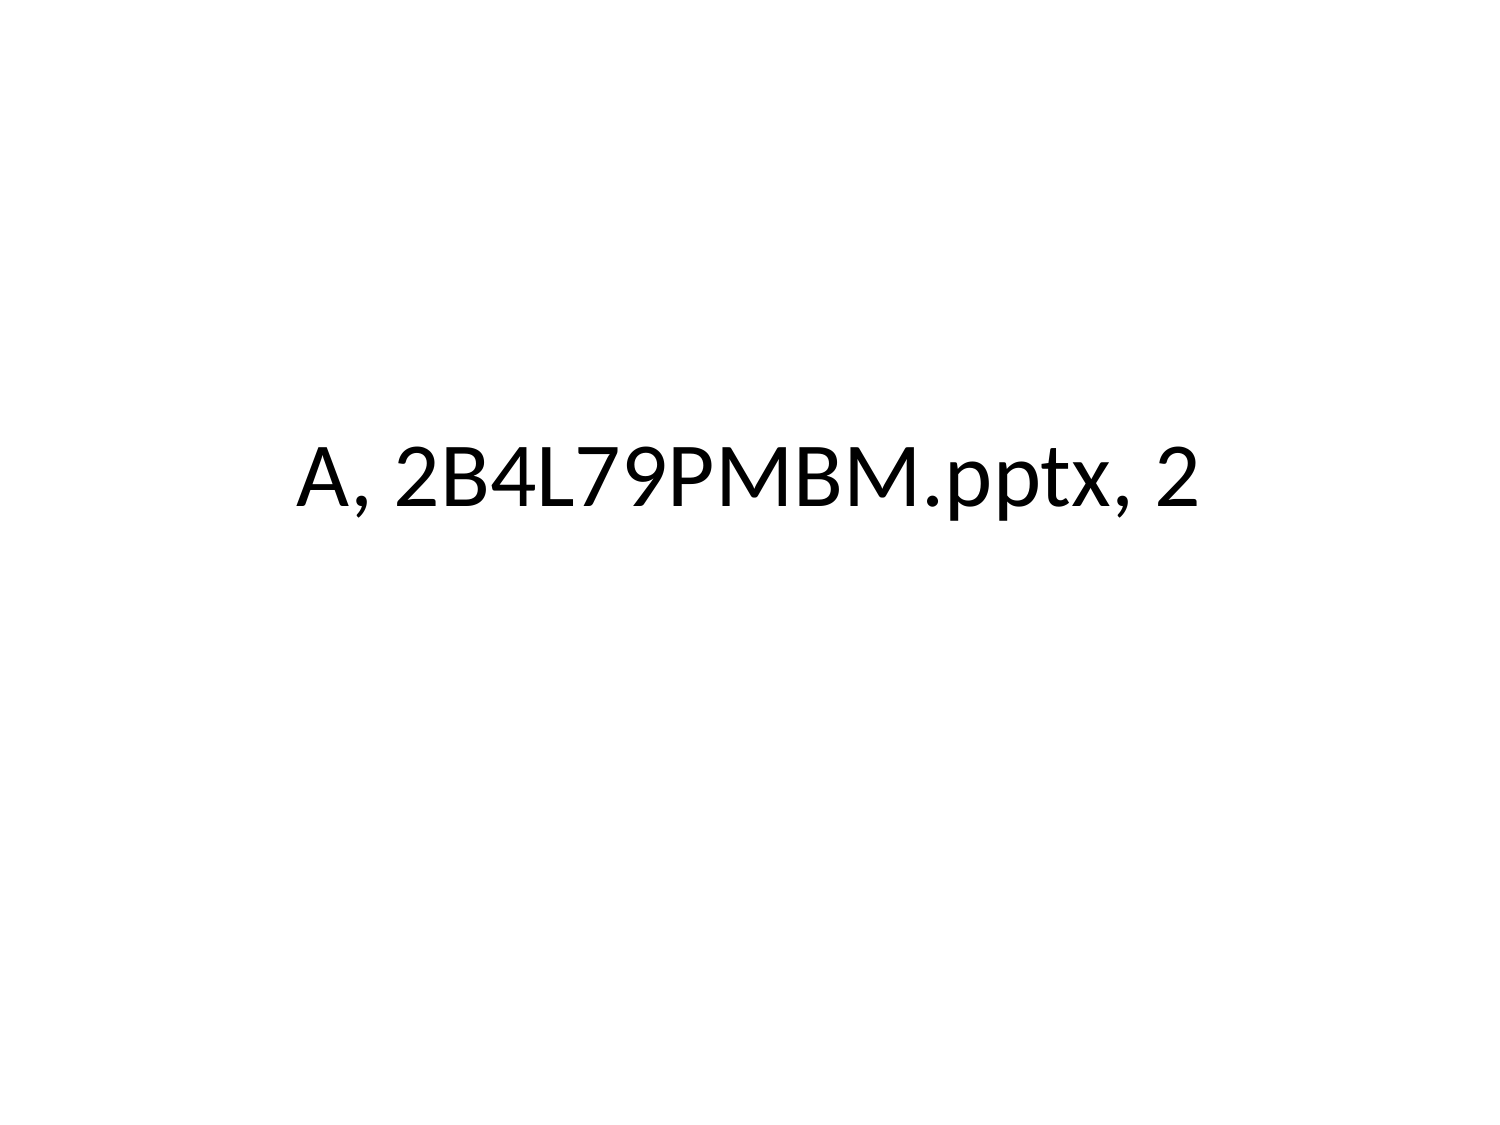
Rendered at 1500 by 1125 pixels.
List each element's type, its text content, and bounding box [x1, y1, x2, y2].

title A, 2B4L79PMBM.pptx, 2 [112, 349, 1388, 591]
